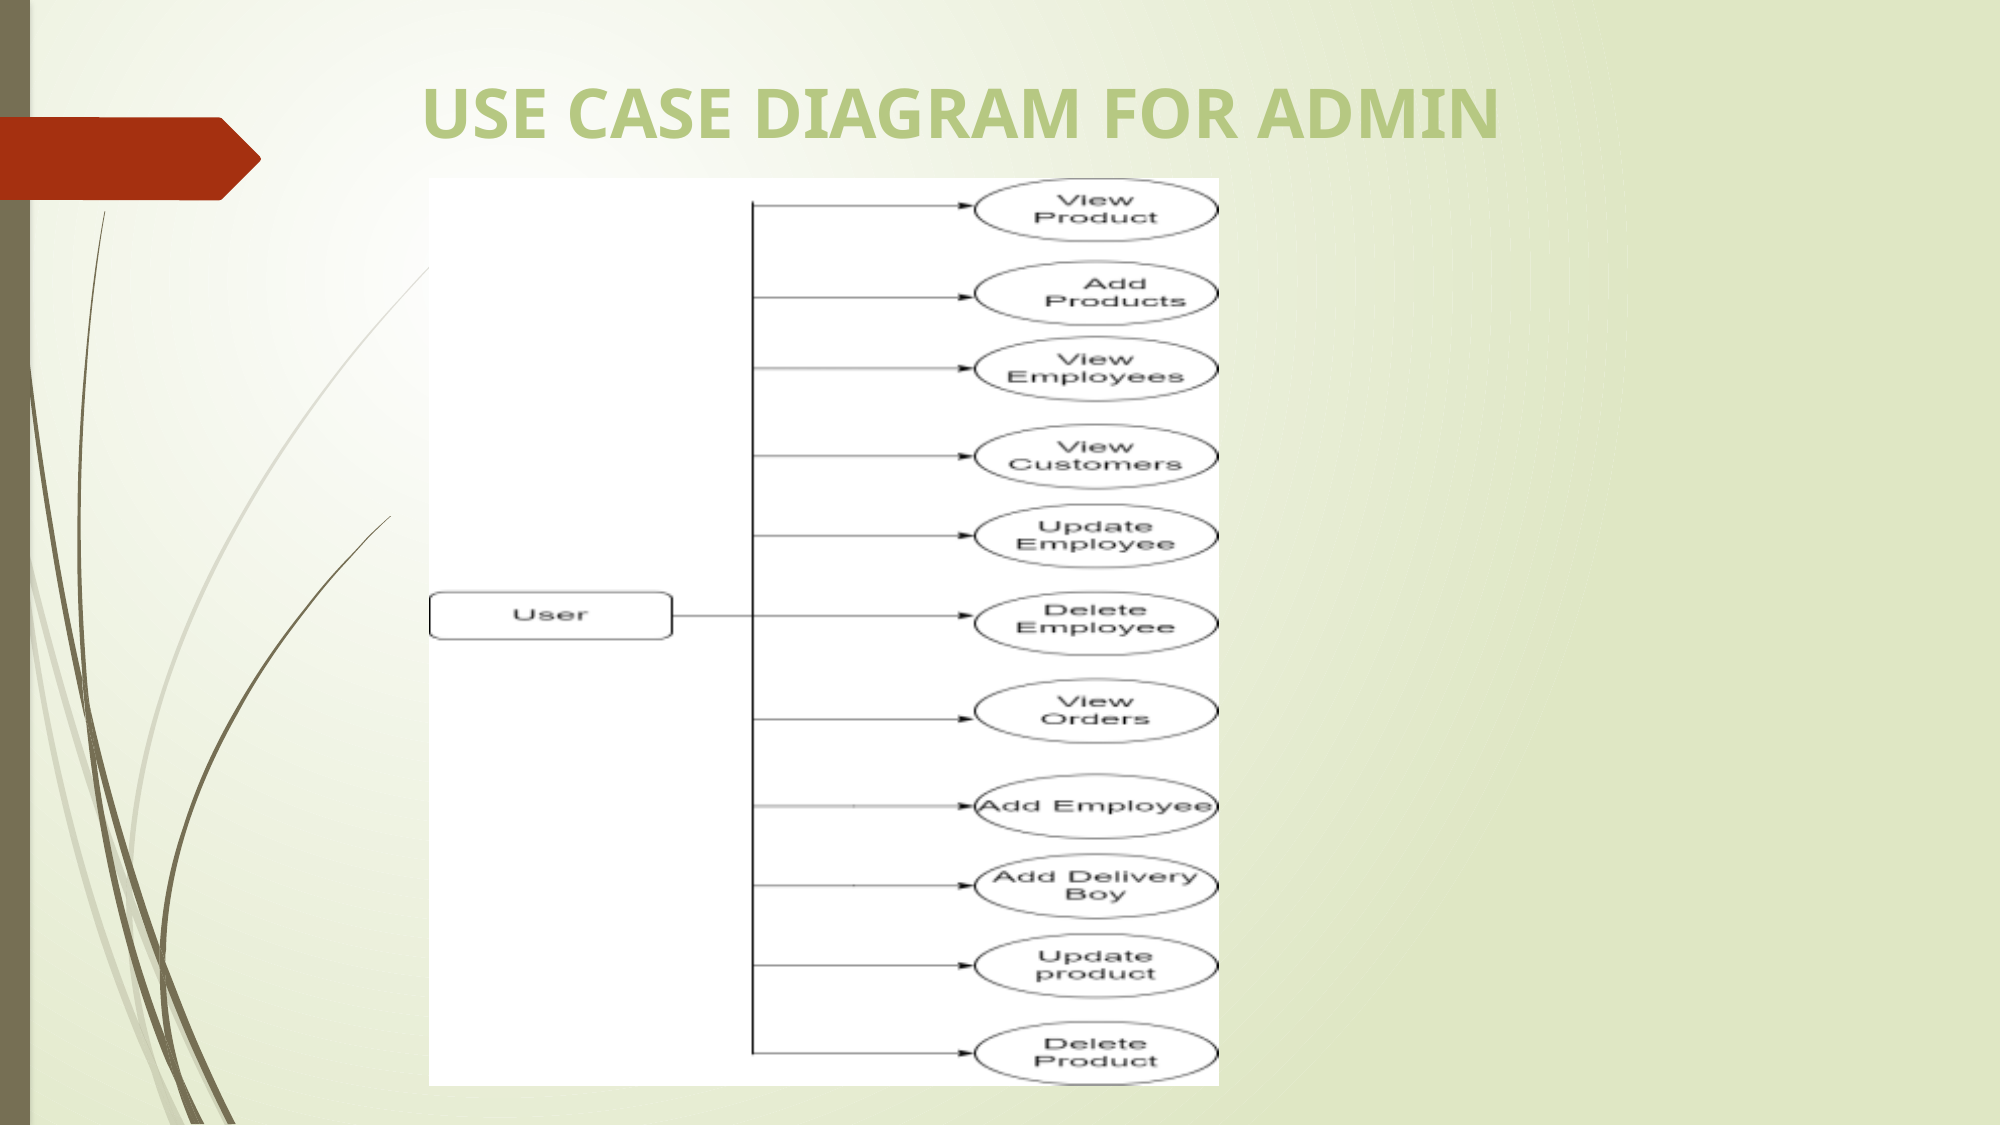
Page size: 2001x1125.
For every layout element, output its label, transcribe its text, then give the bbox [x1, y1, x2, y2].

picture [429, 178, 1219, 1086]
text_box USE CASE DIAGRAM FOR ADMIN [405, 62, 1674, 160]
